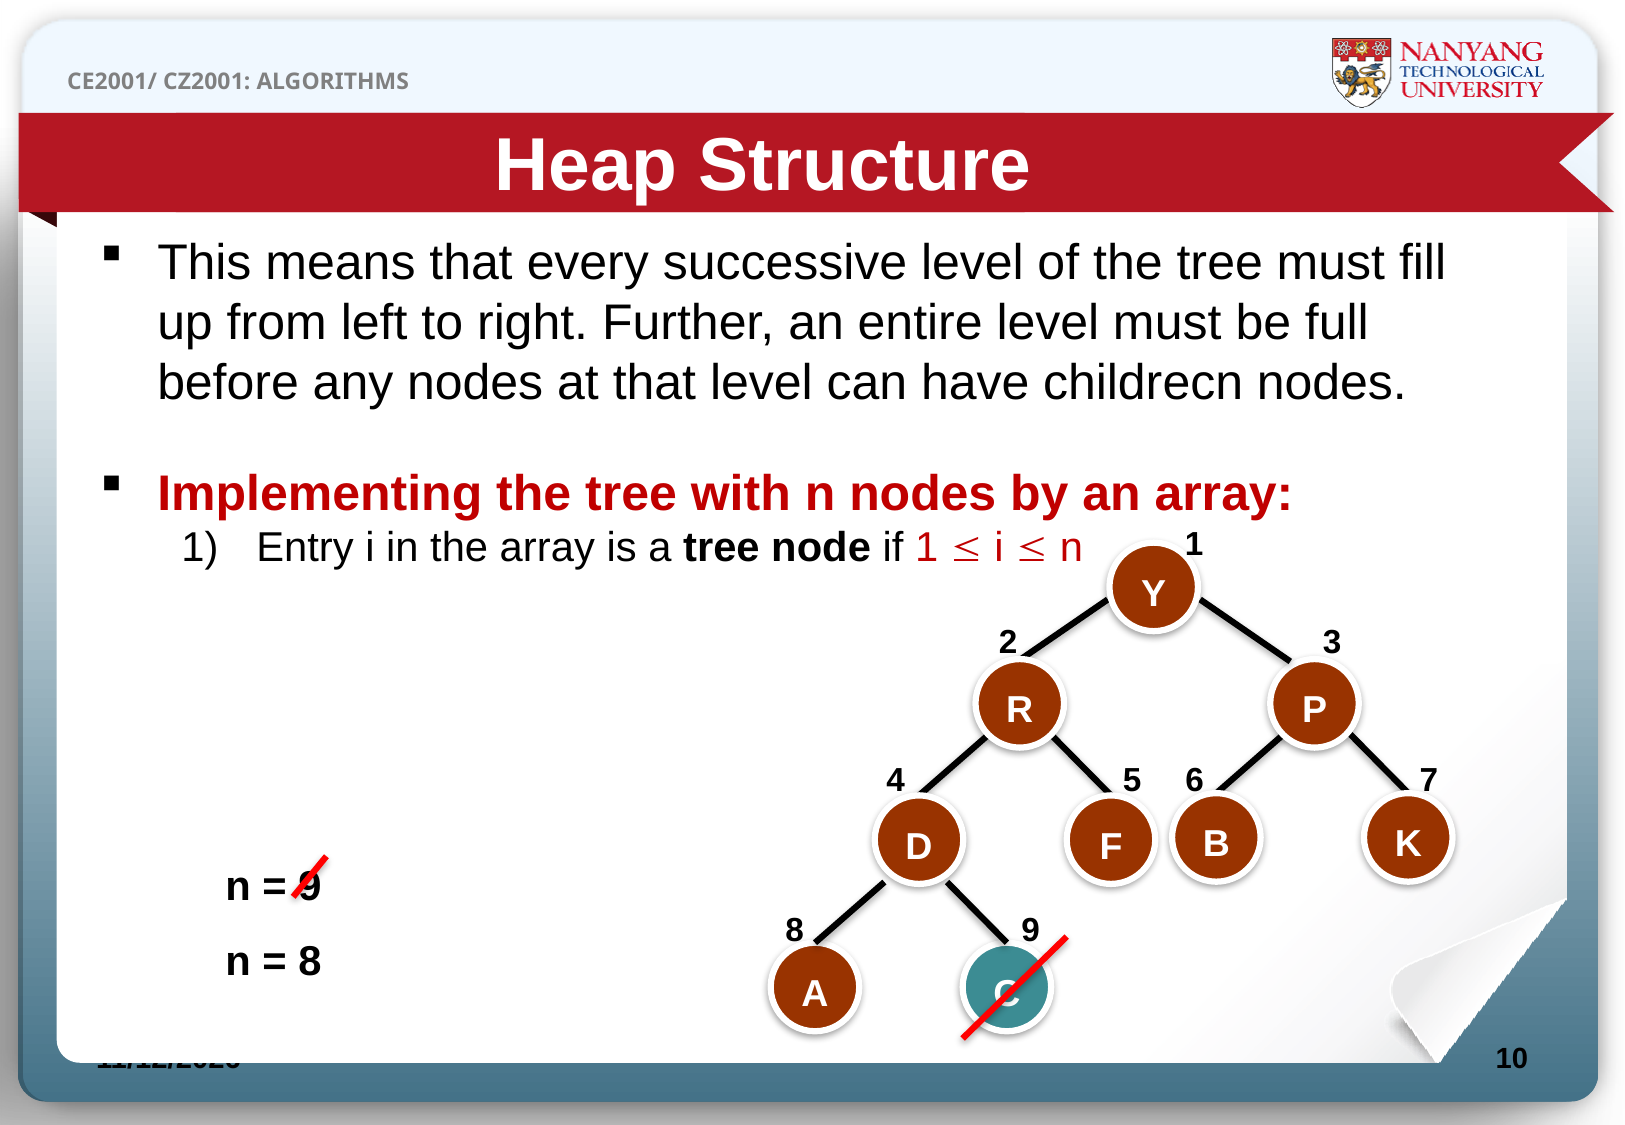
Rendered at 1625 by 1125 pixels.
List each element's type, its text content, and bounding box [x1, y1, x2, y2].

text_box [1109, 506, 1219, 632]
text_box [1050, 734, 1112, 796]
text_box n = 9 [210, 841, 337, 916]
text_box 3 [1308, 604, 1357, 668]
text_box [814, 881, 885, 943]
text_box F [1063, 792, 1159, 888]
list Heap Structure [60, 119, 1467, 201]
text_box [946, 881, 1008, 943]
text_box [292, 856, 327, 898]
text_box 7 [1404, 742, 1454, 805]
text_box n = 8 [210, 916, 337, 992]
text_box This means that every successive level of the tree must fill up from left to right. Further, an entire level must be full before any nodes at that level can have childrecn nodes. Implementing the tree with n nodes by an array: Entry i in the array is a tree node if 1  i  n [19, 222, 1507, 748]
text_box 9 [1012, 892, 1055, 935]
text_box 2 [984, 604, 1015, 668]
text_box P [1267, 656, 1362, 751]
text_box 6 [1170, 742, 1219, 805]
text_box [1216, 732, 1287, 794]
text_box A [767, 951, 863, 1035]
picture [0, 0, 1625, 1125]
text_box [962, 936, 1067, 1039]
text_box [1199, 599, 1291, 662]
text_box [1017, 599, 1109, 662]
text_box D [871, 804, 967, 888]
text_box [1348, 732, 1409, 794]
text_box K [1360, 801, 1456, 885]
text_box B [1168, 800, 1264, 885]
text_box R [972, 668, 1068, 751]
text_box 8 [770, 892, 819, 955]
text_box 4 [871, 742, 920, 805]
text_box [918, 734, 989, 796]
text_box 5 [1116, 742, 1157, 805]
